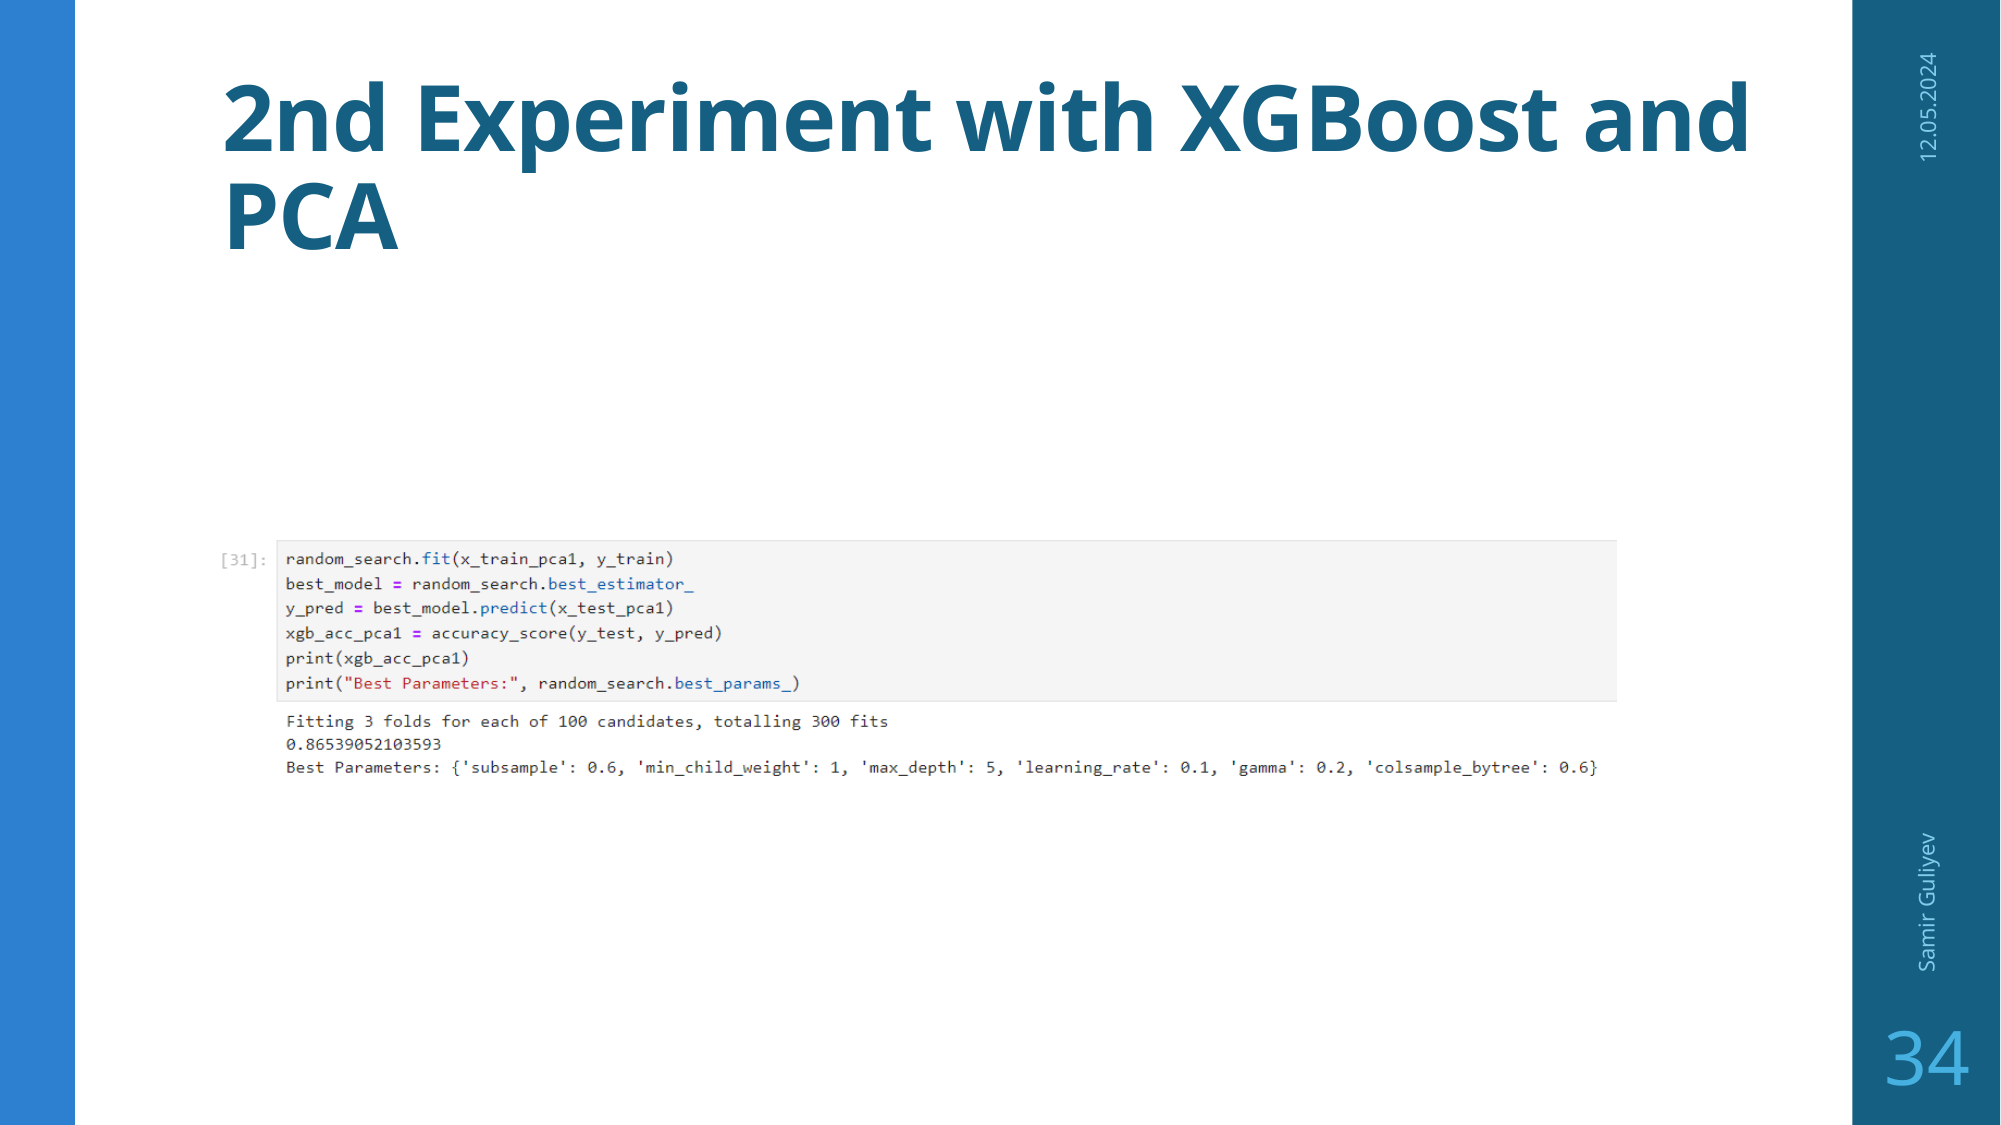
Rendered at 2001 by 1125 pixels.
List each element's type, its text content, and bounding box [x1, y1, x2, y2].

title 2nd Experiment with XGBoost and PCA [206, 48, 1797, 278]
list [206, 526, 1618, 788]
footer Samir Guliyev [1897, 400, 1958, 988]
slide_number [1897, 37, 1958, 351]
slide_number 34 [1852, 1012, 2000, 1110]
